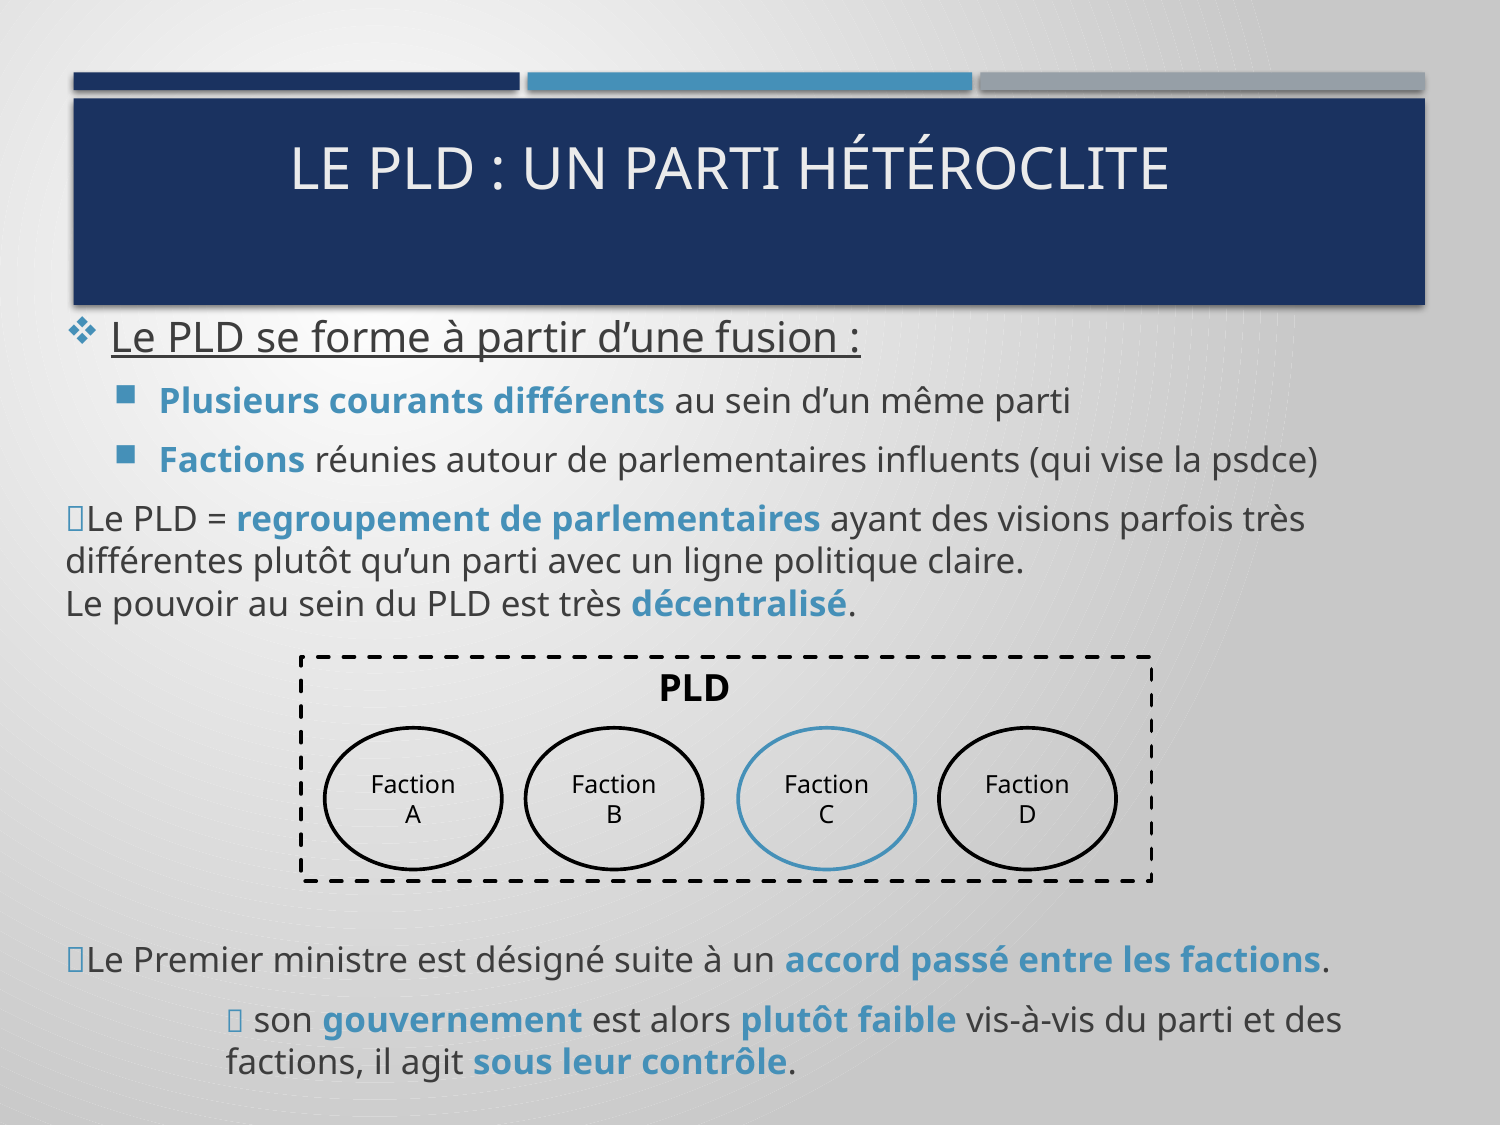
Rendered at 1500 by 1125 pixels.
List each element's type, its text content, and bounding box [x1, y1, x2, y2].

text_box [299, 655, 1153, 883]
text_box Faction C [736, 725, 918, 872]
text_box Faction A [322, 725, 504, 872]
text_box Faction D [937, 725, 1118, 872]
text_box PLD [643, 656, 774, 717]
list Le PLD se forme à partir d’une fusion : Plusieurs courants différents au sein d’un même parti Factions réunies autour de parlementaires influents (qui vise la psdce) Le PLD = regroupement de parlementaires ayant des visions parfois très différentes plutôt qu’un parti avec un ligne politique claire. Le pouvoir au sein du PLD est très décentralisé. Le Premier ministre est désigné suite à un accord passé entre les factions.  son gouvernement est alors plutôt faible vis-à-vis du parti et des factions, il agit sous leur contrôle. [50, 302, 1475, 1114]
text_box Faction B [523, 725, 705, 872]
title Le PLD : un parti hétéroclite [25, 94, 1451, 209]
